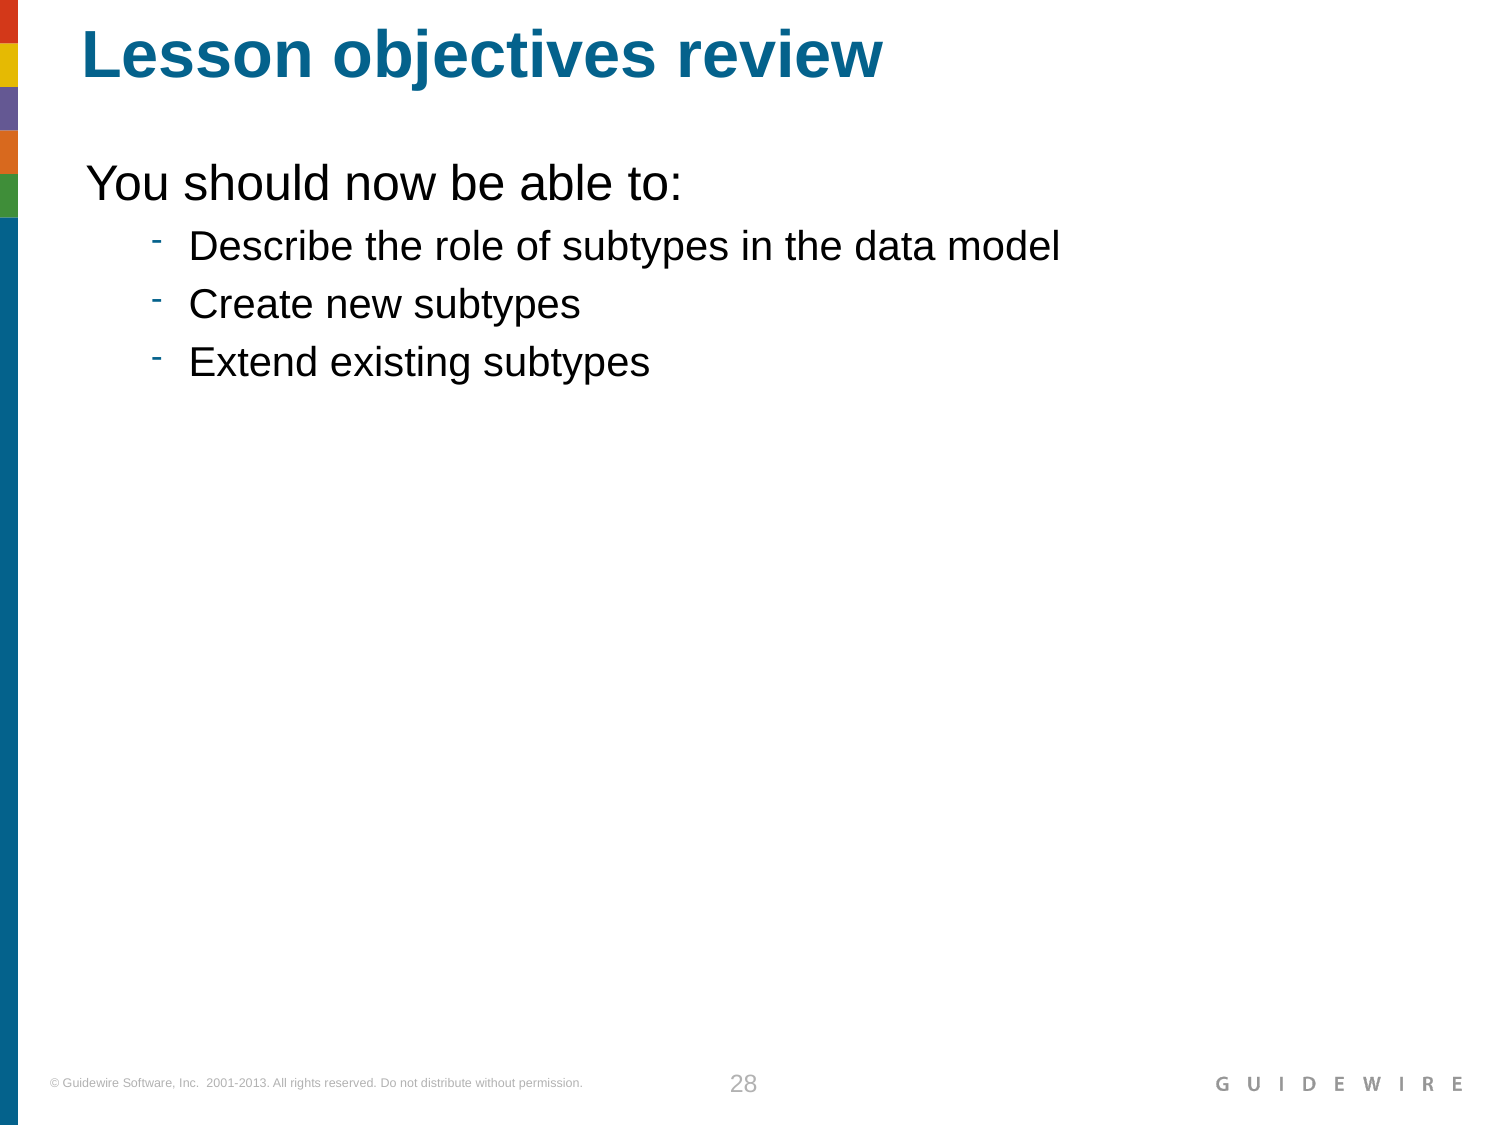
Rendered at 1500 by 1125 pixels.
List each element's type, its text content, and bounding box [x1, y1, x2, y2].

title Lesson objectives review [81, 19, 1446, 142]
list You should now be able to: Describe the role of subtypes in the data model Create new subtypes Extend existing subtypes [85, 149, 1451, 1050]
picture [1215, 1073, 1480, 1096]
